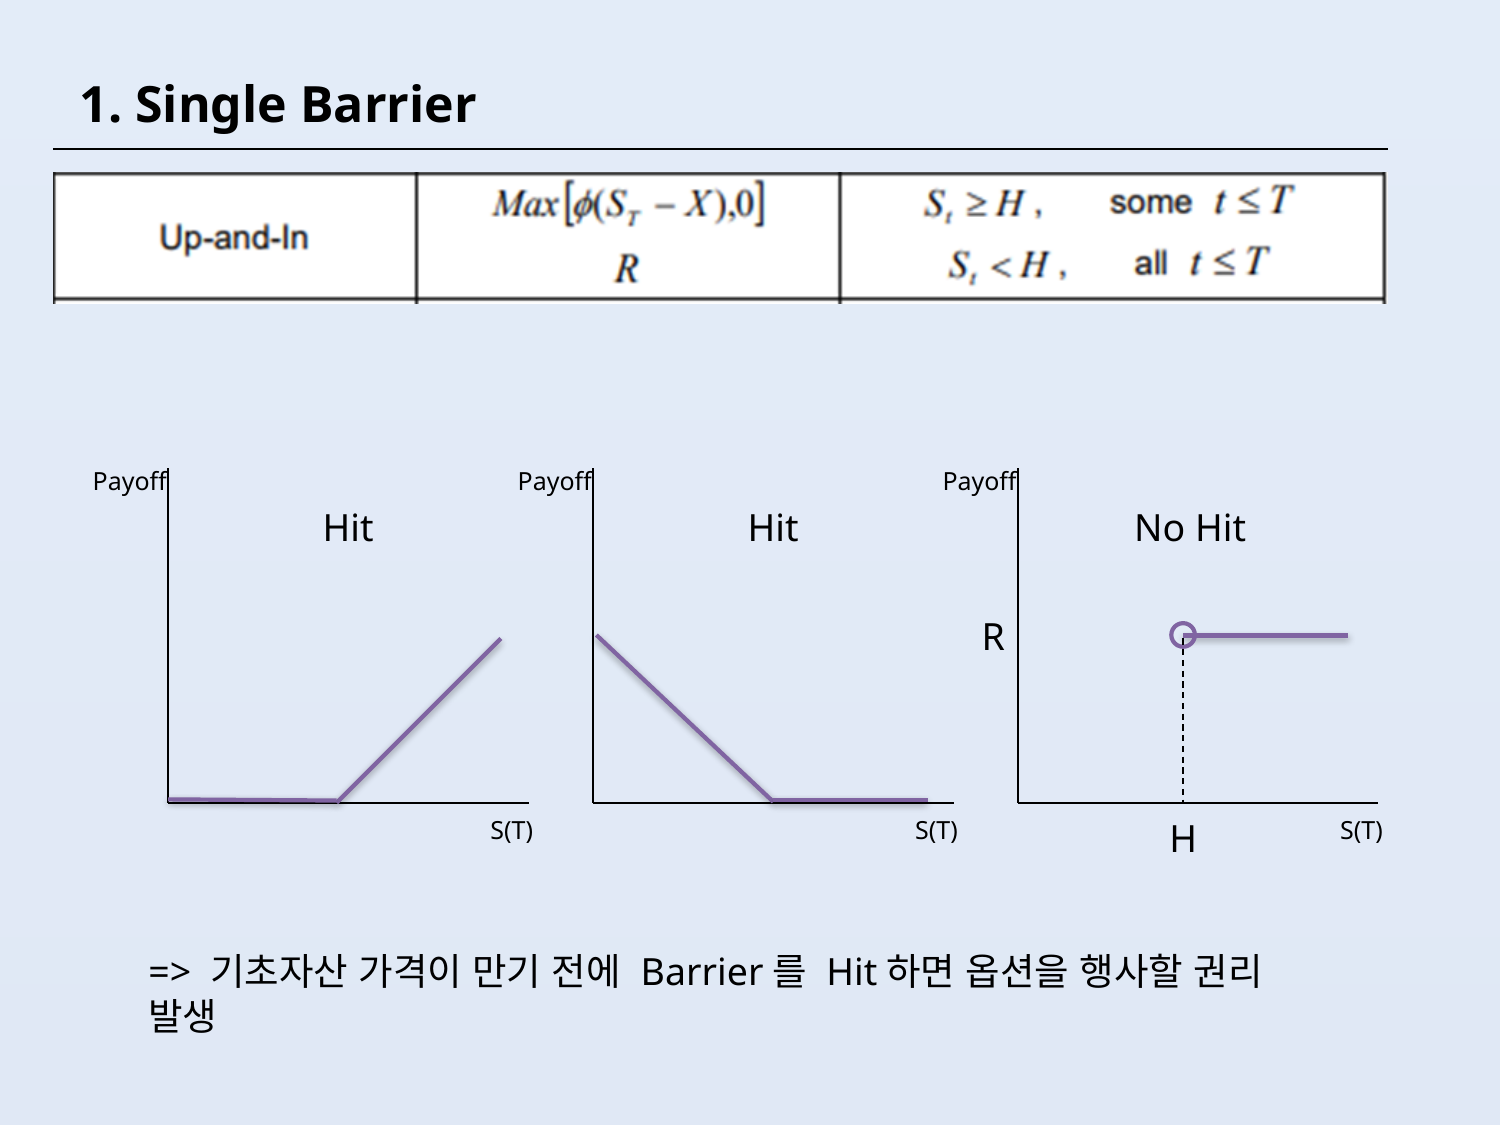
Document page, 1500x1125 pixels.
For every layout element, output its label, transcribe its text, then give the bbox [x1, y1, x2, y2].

text_box => 기초자산 가격이 만기 전에 Barrier를 Hit하면 옵션을 행사할 권리 발생 [133, 940, 1326, 1046]
text_box 1. Single Barrier [64, 64, 1329, 140]
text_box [77, 457, 501, 854]
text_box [502, 457, 926, 854]
picture [52, 172, 1389, 304]
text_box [927, 457, 1400, 869]
